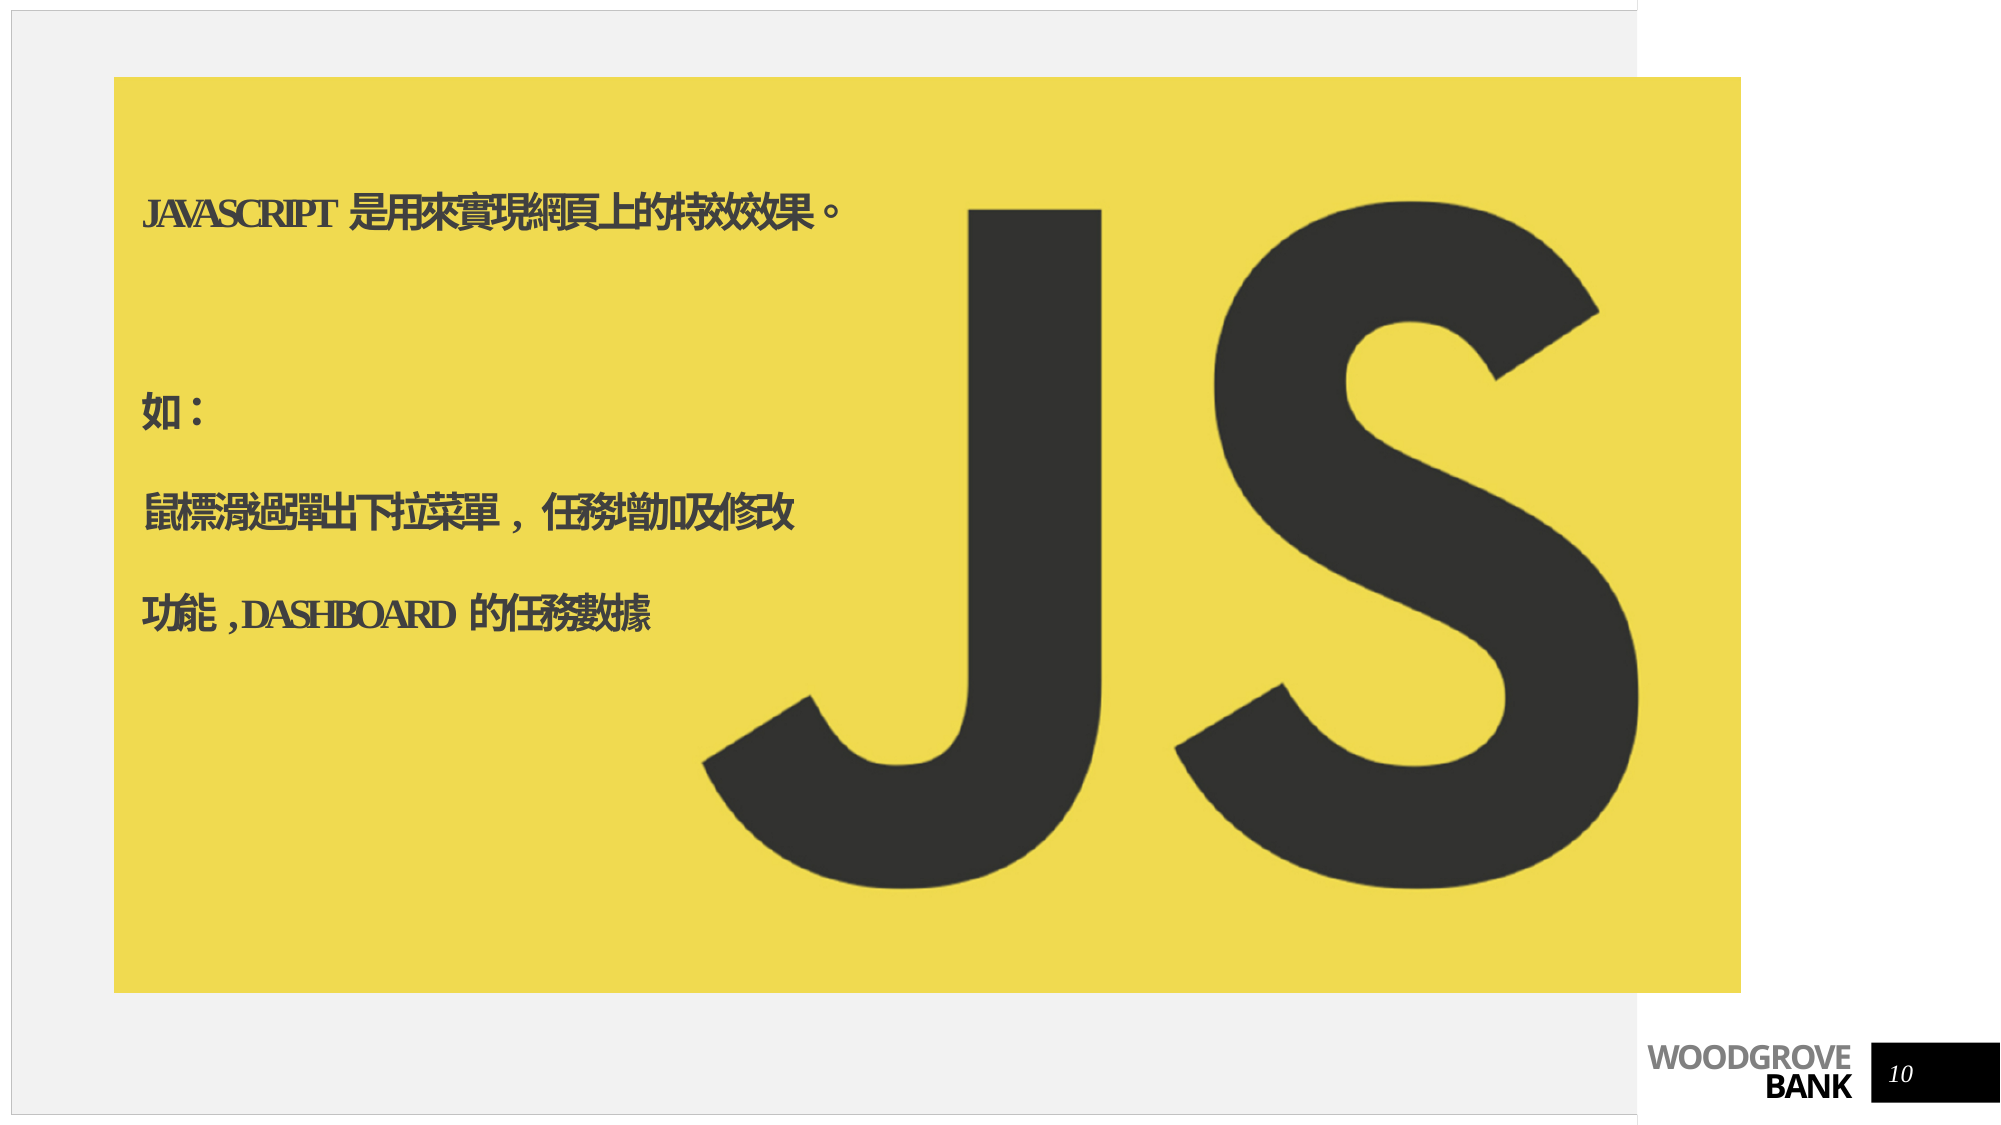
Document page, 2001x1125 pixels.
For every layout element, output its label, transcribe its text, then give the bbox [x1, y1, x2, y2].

picture [114, 77, 1741, 993]
slide_number 10 [1877, 1050, 1924, 1096]
